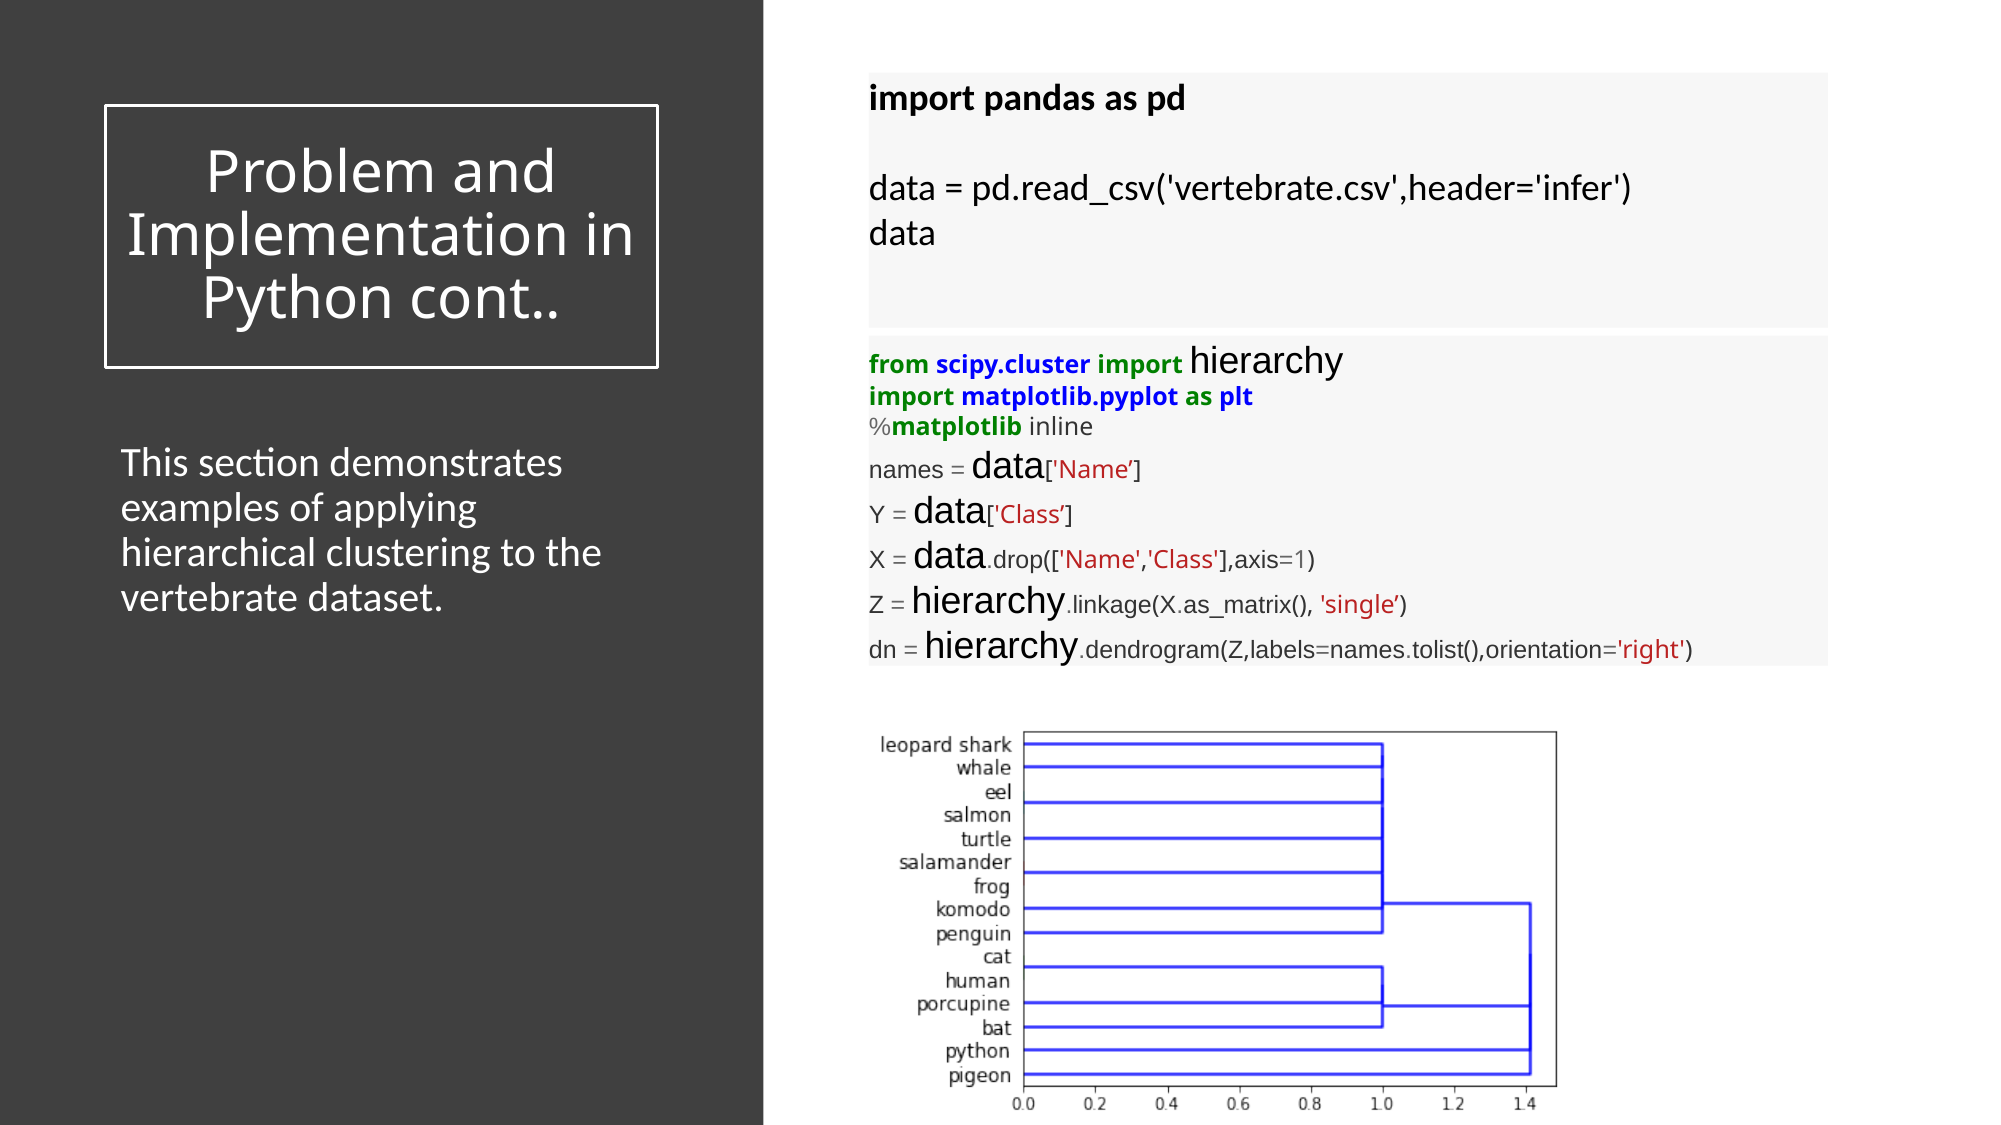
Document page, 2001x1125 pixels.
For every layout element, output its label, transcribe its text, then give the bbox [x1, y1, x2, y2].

picture [869, 715, 1572, 1125]
title Problem and Implementation in Python cont.. [105, 105, 658, 368]
text_box [0, 0, 764, 1125]
list This section demonstrates examples of applying hierarchical clustering to the vertebrate dataset. [105, 432, 658, 994]
text_box import pandas as pd data = pd.read_csv('vertebrate.csv',header='infer') data [868, 72, 1828, 328]
text_box from scipy.cluster import hierarchy import matplotlib.pyplot as plt %matplotlib inline names = data['Name’] Y = data['Class’] X = data.drop(['Name','Class'],axis=1) Z = hierarchy.linkage(X.as_matrix(), 'single’) dn = hierarchy.dendrogram(Z,labels=names.tolist(),orientation='right') [868, 335, 1828, 666]
